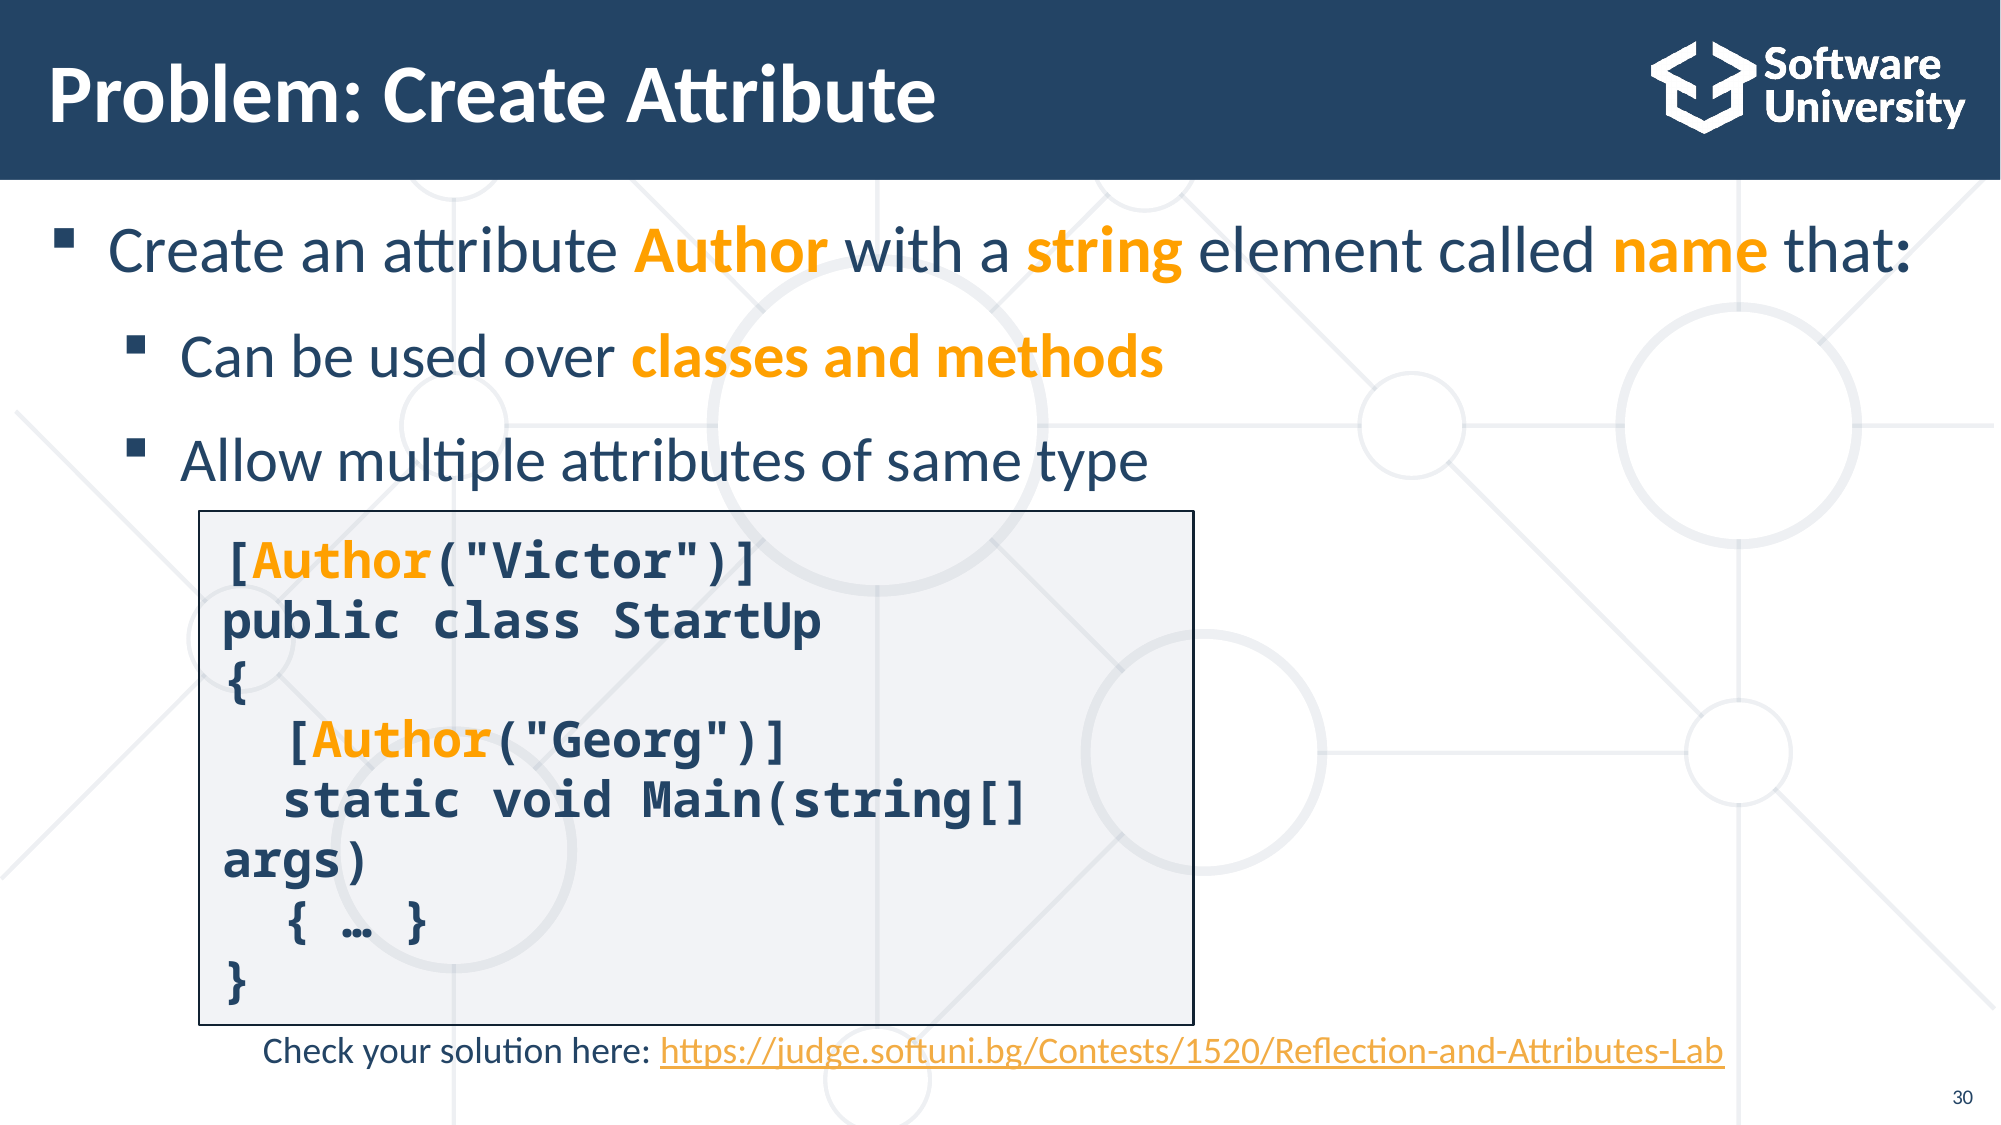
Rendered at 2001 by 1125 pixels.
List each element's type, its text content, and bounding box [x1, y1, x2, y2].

text_box [Author("Victor")] public class StartUp { [Author("Georg")] static void Main(string[] args) { … } } [199, 510, 1194, 1018]
list Create an attribute Author with a string element called name that: Can be used over classes and methods Allow multiple attributes of same type [31, 196, 1970, 1104]
picture [1651, 41, 1966, 134]
slide_number 30 [1927, 1067, 1989, 1117]
title Problem: Create Attribute [31, 16, 1625, 162]
text_box Check your solution here: https://judge.softuni.bg/Contests/1520/Reflection-and-Attributes-Lab [125, 1018, 1863, 1079]
